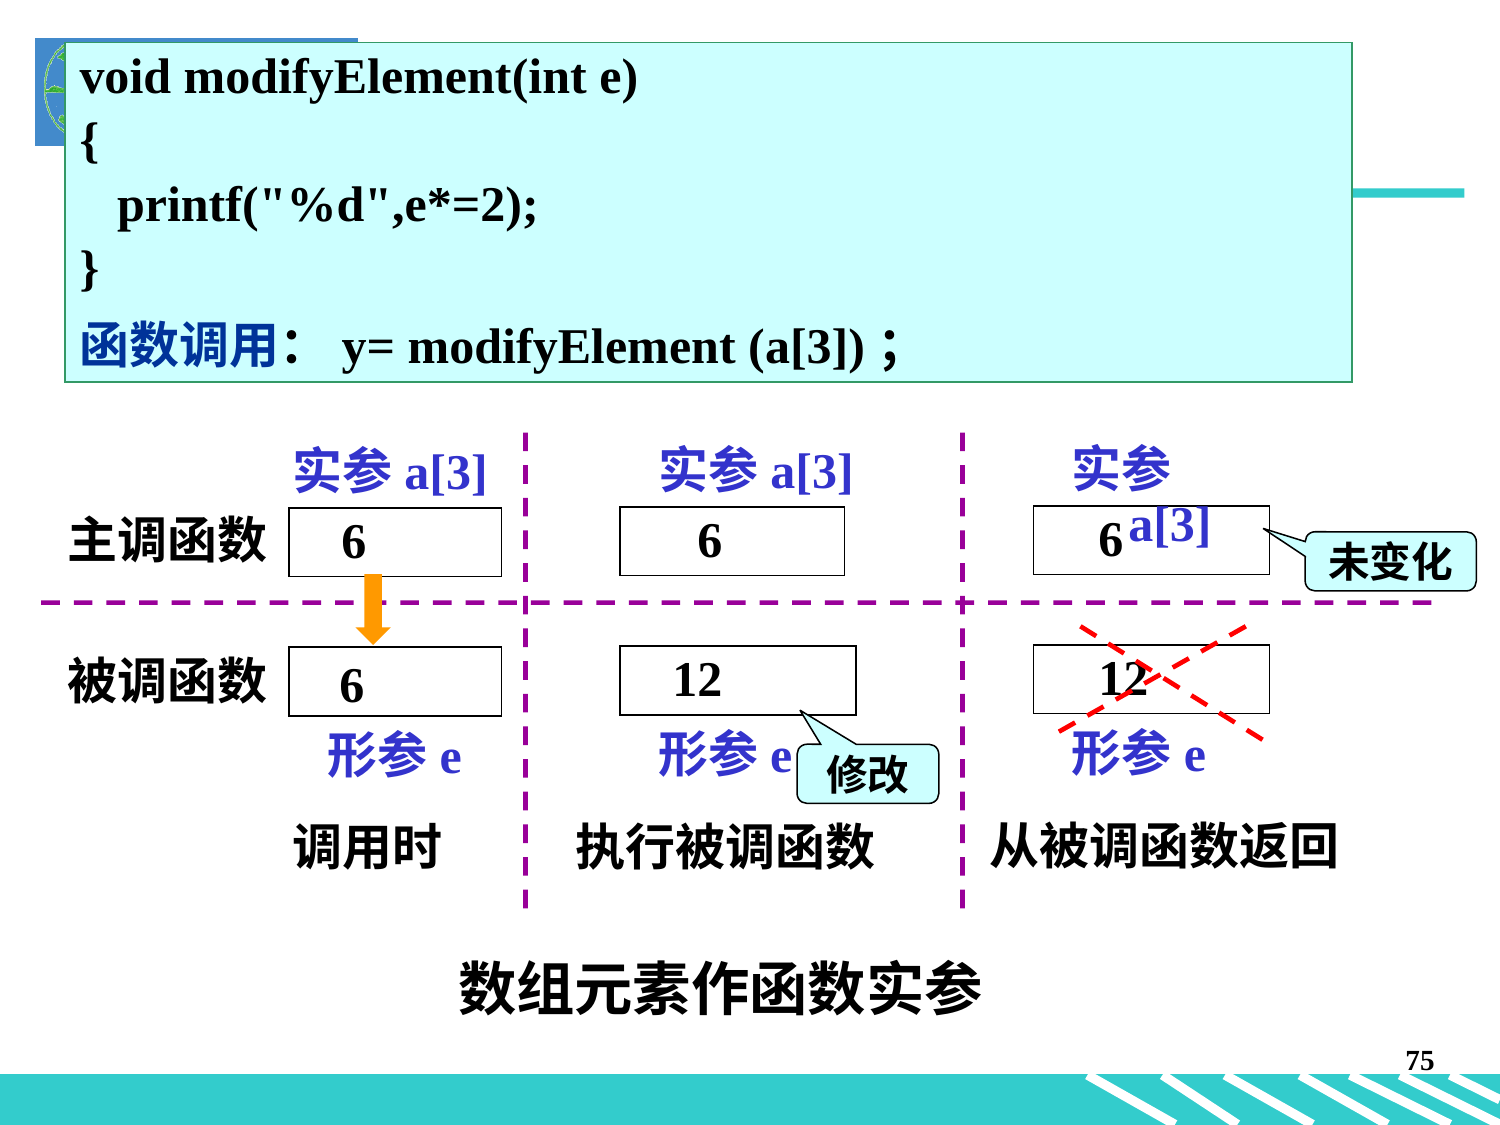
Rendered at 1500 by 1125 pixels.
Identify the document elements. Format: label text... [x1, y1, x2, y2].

text_box 6 [620, 506, 845, 576]
text_box 未变化 [1263, 528, 1477, 591]
text_box 6 [290, 508, 502, 577]
text_box 被调函数 [53, 648, 290, 718]
text_box 主调函数 [53, 507, 290, 577]
text_box 执行被调函数 [560, 815, 916, 884]
text_box 调用时 [277, 815, 490, 884]
text_box void modifyElement(int e) { printf("%d",e*=2); } 函数调用：y= modifyElement (a[3])； [64, 42, 1353, 383]
text_box 修改 [797, 710, 939, 804]
text_box [289, 647, 502, 716]
text_box 实参a[3] [277, 439, 514, 508]
text_box 实参a[3] [1057, 437, 1270, 560]
text_box 6 [324, 651, 455, 721]
picture [34, 37, 358, 146]
text_box 形参e [1057, 720, 1270, 790]
text_box 从被调函数返回 [974, 814, 1388, 883]
text_box 形参e [312, 722, 502, 792]
text_box [355, 574, 391, 646]
text_box 数组元素作函数实参 [123, 952, 1317, 1030]
text_box 6 [1033, 505, 1270, 575]
slide_number 75 [1137, 1037, 1450, 1113]
text_box 12 [620, 646, 857, 715]
text_box 形参e [643, 721, 819, 791]
text_box 12 [1033, 645, 1270, 714]
text_box 形参e [820, 721, 845, 736]
text_box 实参a[3] [643, 438, 892, 507]
